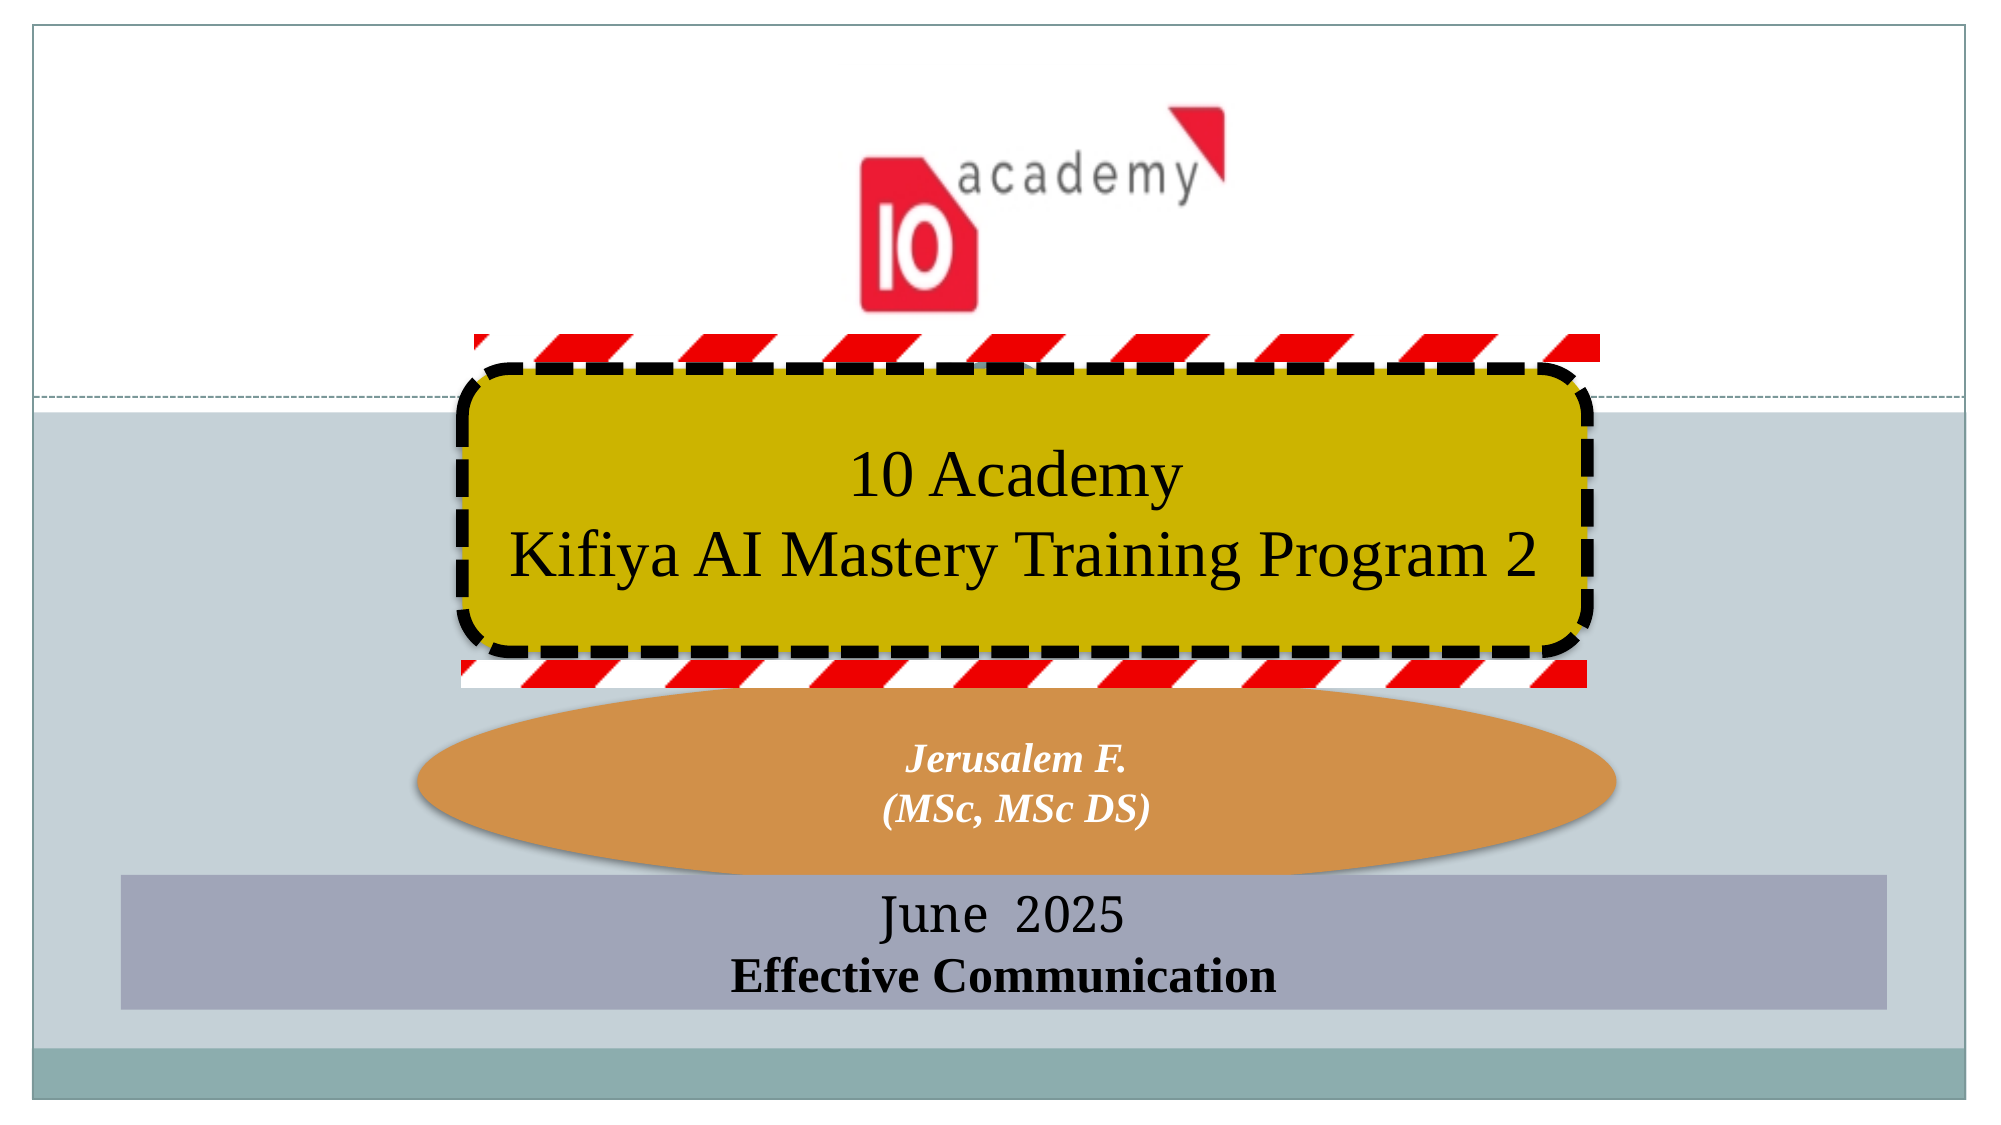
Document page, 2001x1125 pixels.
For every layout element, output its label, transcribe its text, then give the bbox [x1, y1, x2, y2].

text_box Jerusalem F. (MSc, MSc DS) [417, 697, 1617, 874]
text_box 10 Academy Kifiya AI Mastery Training Program 2 [461, 371, 1589, 653]
text_box June 2025 Effective Communication [120, 874, 1887, 1010]
picture [461, 660, 1587, 688]
picture [474, 334, 1601, 362]
picture [838, 63, 1237, 331]
